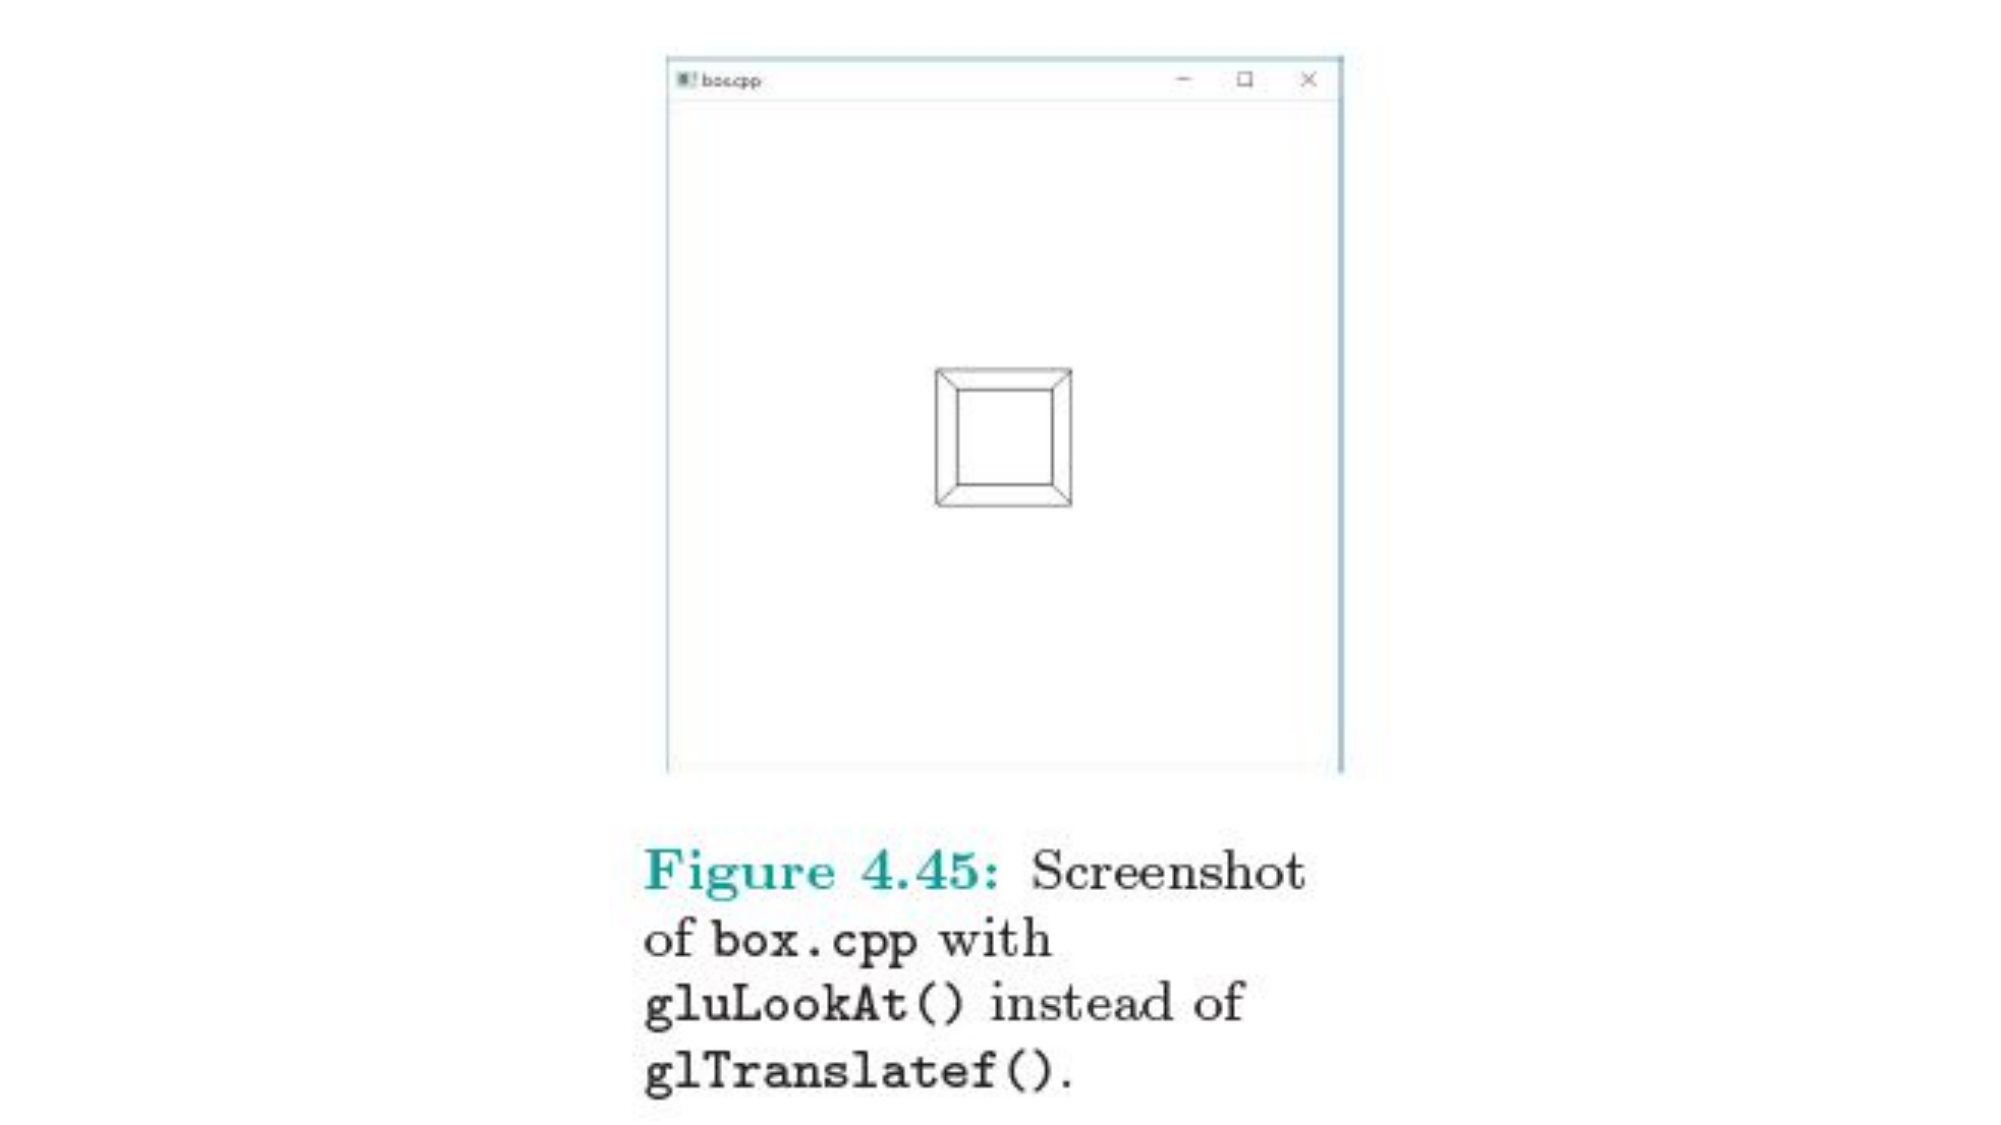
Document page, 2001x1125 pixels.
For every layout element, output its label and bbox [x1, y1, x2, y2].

picture [609, 0, 1391, 1125]
